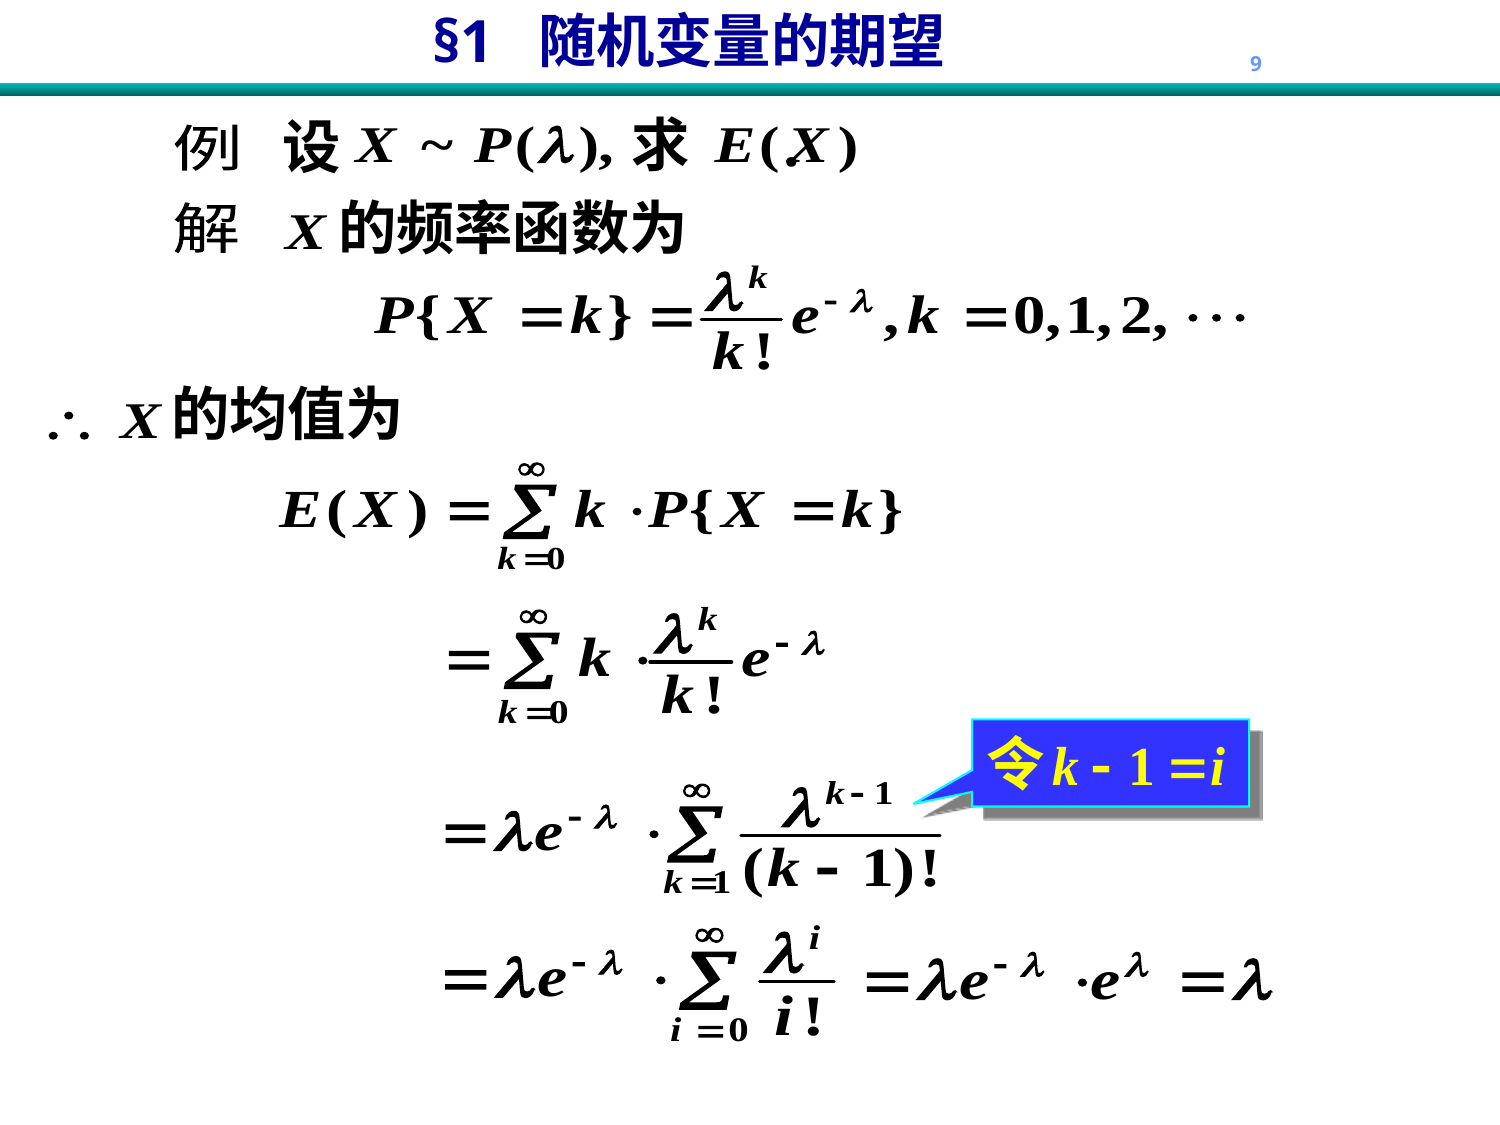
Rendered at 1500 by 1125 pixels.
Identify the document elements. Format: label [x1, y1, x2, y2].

text_box [359, 251, 1255, 383]
text_box [426, 905, 849, 1055]
text_box [40, 368, 515, 455]
text_box [267, 100, 930, 189]
text_box [971, 719, 1250, 807]
text_box [847, 935, 1291, 1017]
text_box [426, 761, 954, 912]
text_box [430, 587, 841, 738]
text_box [264, 441, 916, 581]
text_box [268, 183, 722, 269]
